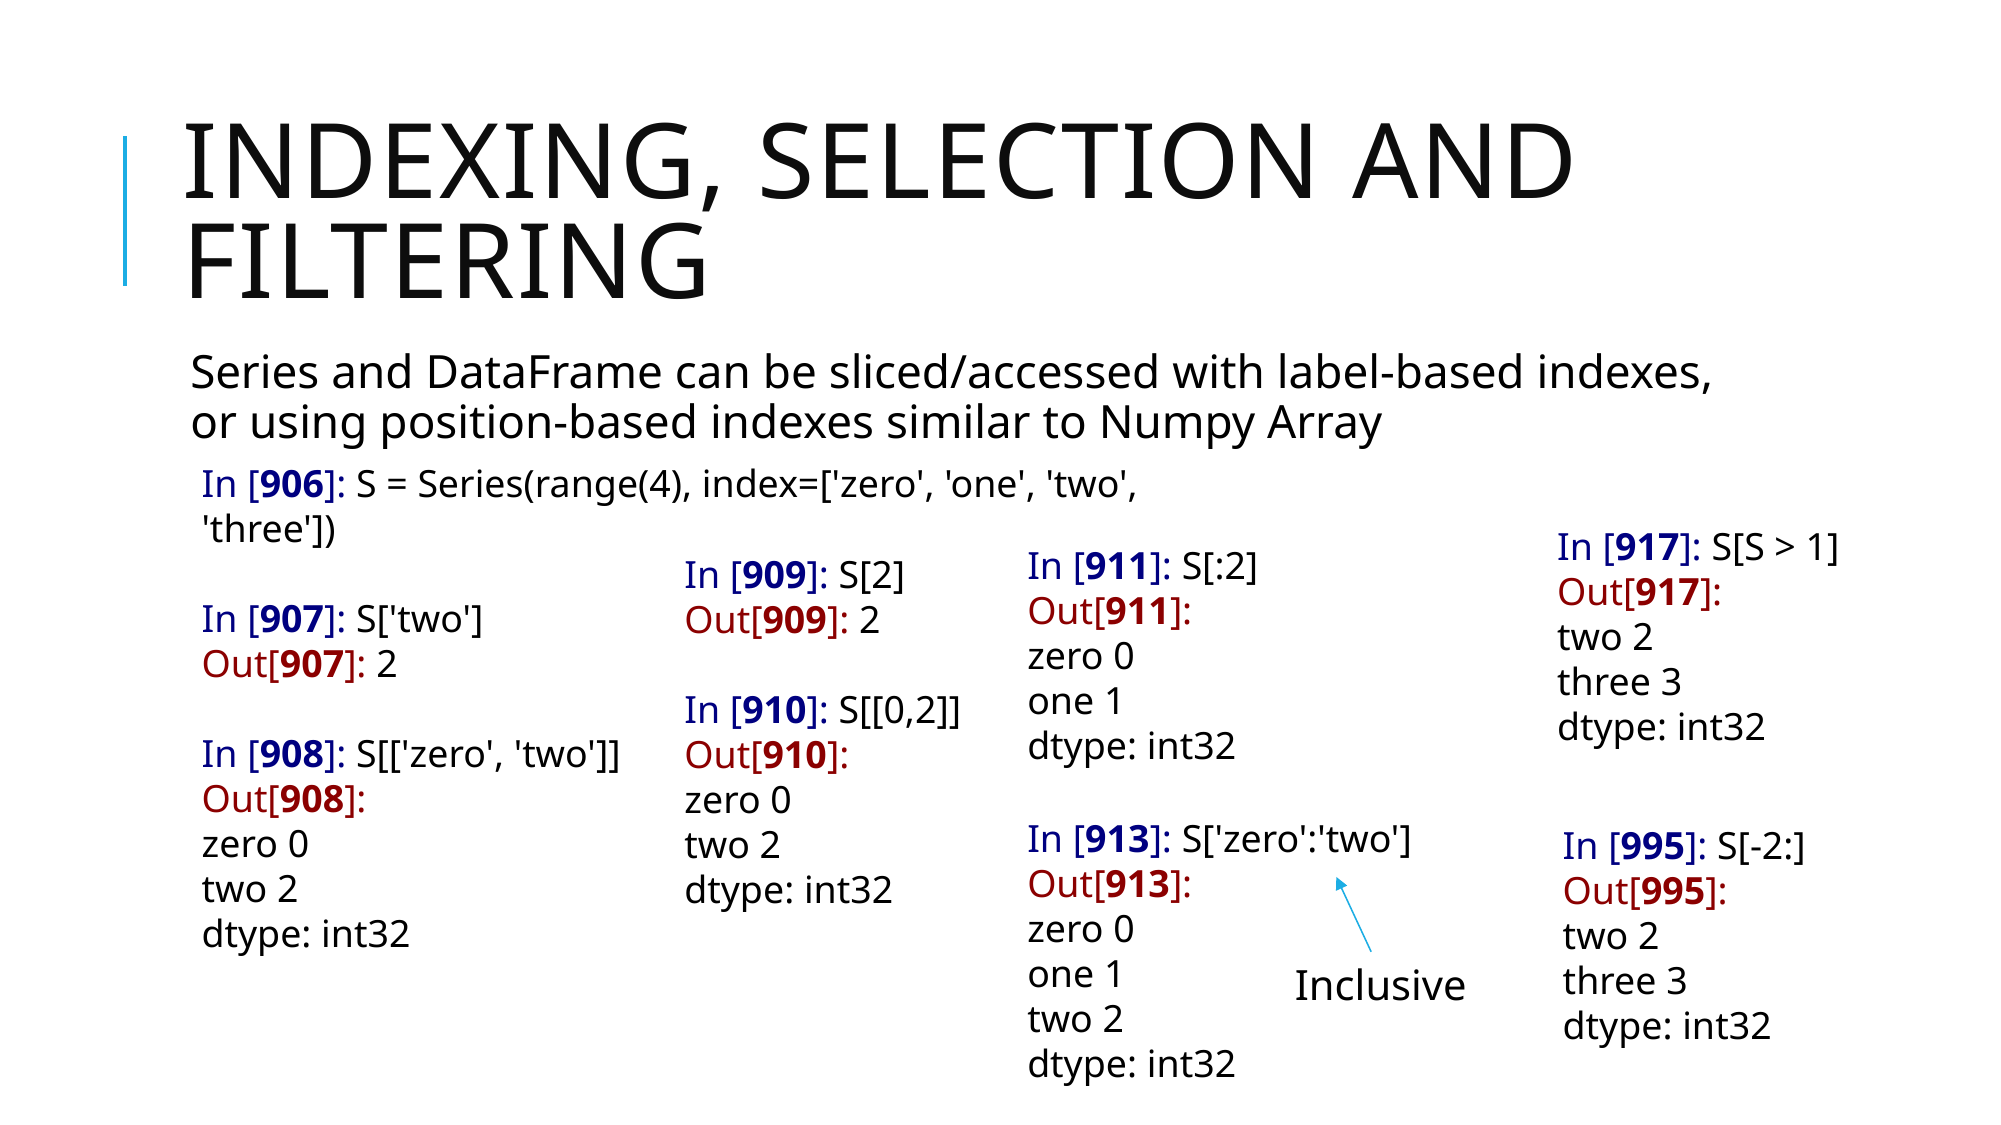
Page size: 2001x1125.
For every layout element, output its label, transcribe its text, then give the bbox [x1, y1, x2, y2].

text_box In [913]: S['zero':'two'] Out[913]: zero 0 one 1 two 2 dtype: int32 [1012, 807, 1626, 1093]
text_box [1336, 876, 1372, 952]
text_box In [995]: S[-2:] Out[995]: two 2 three 3 dtype: int32 [1547, 814, 1899, 1055]
text_box In [917]: S[S > 1] Out[917]: two 2 three 3 dtype: int32 [1542, 516, 1933, 756]
text_box In [911]: S[:2] Out[911]: zero 0 one 1 dtype: int32 [1012, 535, 1461, 775]
list Series and DataFrame can be sliced/accessed with label-based indexes, or using position-based indexes similar to Numpy Array [168, 341, 1763, 1002]
title Indexing, selection and filtering [168, 96, 1763, 341]
text_box In [906]: S = Series(range(4), index=['zero', 'one', 'two', 'three']) In [907]: S['two'] Out[907]: 2 In [908]: S[['zero', 'two']] Out[908]: zero 0 two 2 dtype: int32 [186, 452, 1187, 1053]
text_box Inclusive [1279, 951, 1482, 1017]
text_box In [909]: S[2] Out[909]: 2 In [910]: S[[0,2]] Out[910]: zero 0 two 2 dtype: int32 [669, 543, 976, 964]
